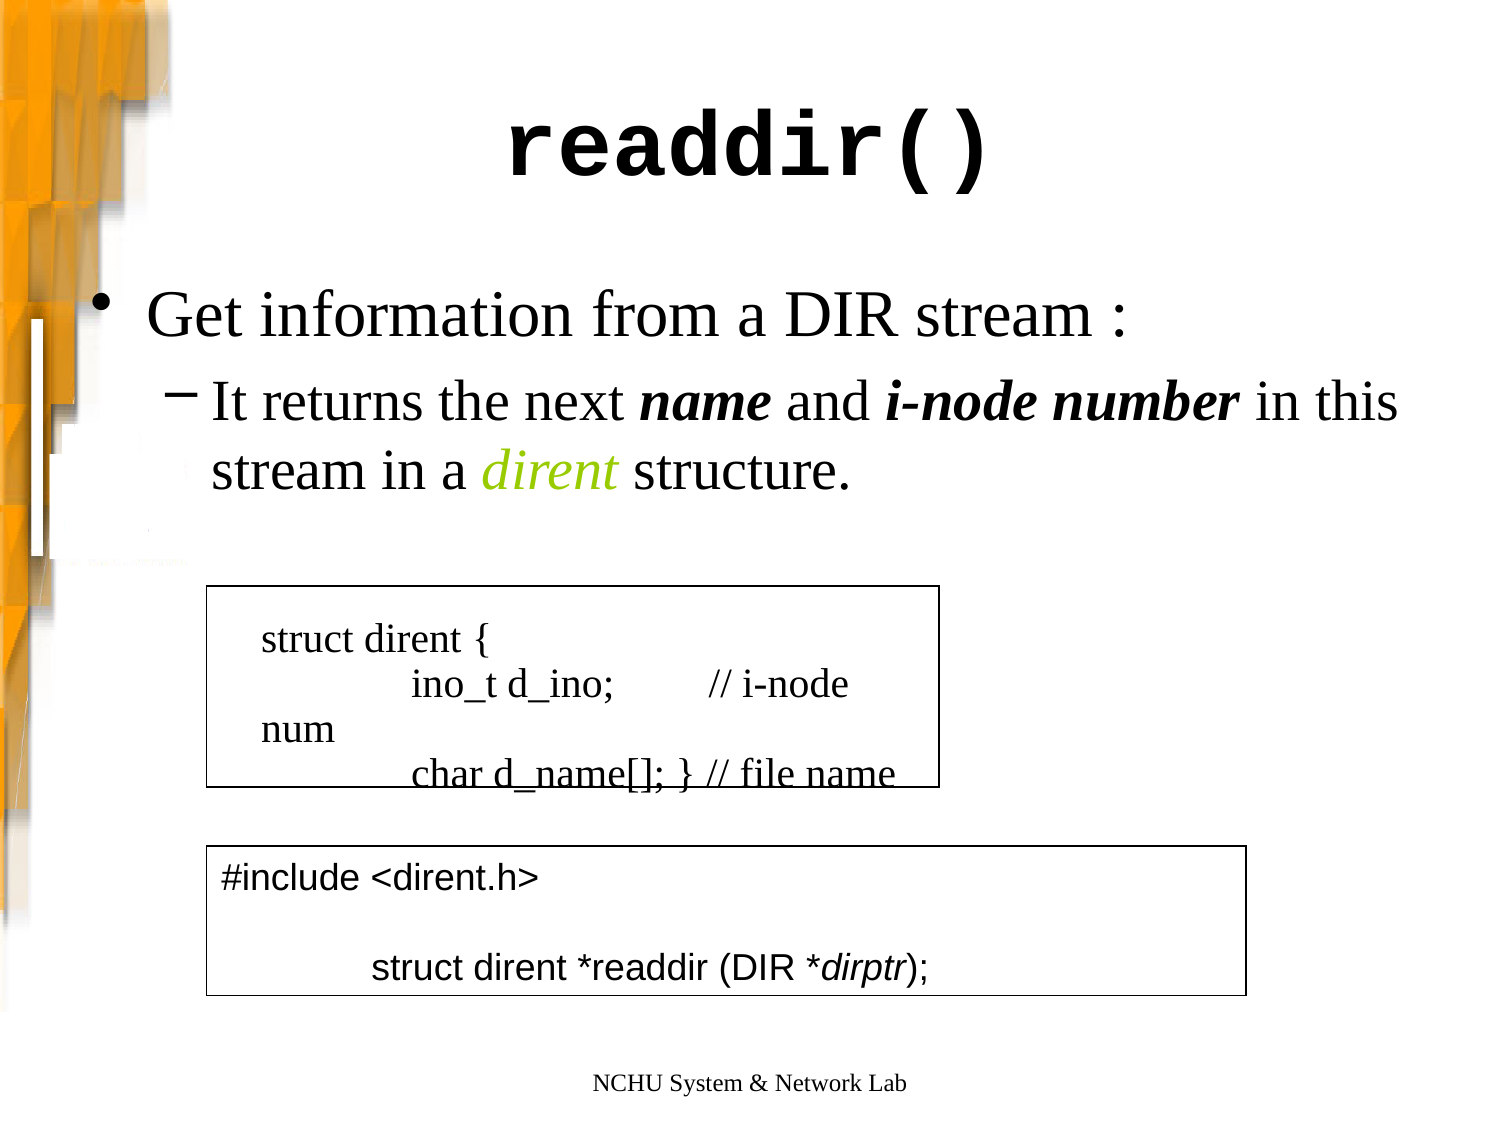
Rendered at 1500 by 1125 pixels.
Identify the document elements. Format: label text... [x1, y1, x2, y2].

text_box #include <dirent.h> struct dirent *readdir (DIR *dirptr); [206, 846, 1247, 996]
footer NCHU System & Network Lab [430, 1058, 1070, 1095]
title readdir() [74, 44, 1426, 233]
list Get information from a DIR stream : It returns the next name and i-node number in this stream in a dirent structure. [74, 262, 1426, 1006]
picture [0, 0, 195, 1012]
text_box [206, 586, 939, 788]
text_box struct dirent { ino_t d_ino; // i-node num char d_name[]; } // file name [171, 609, 939, 805]
